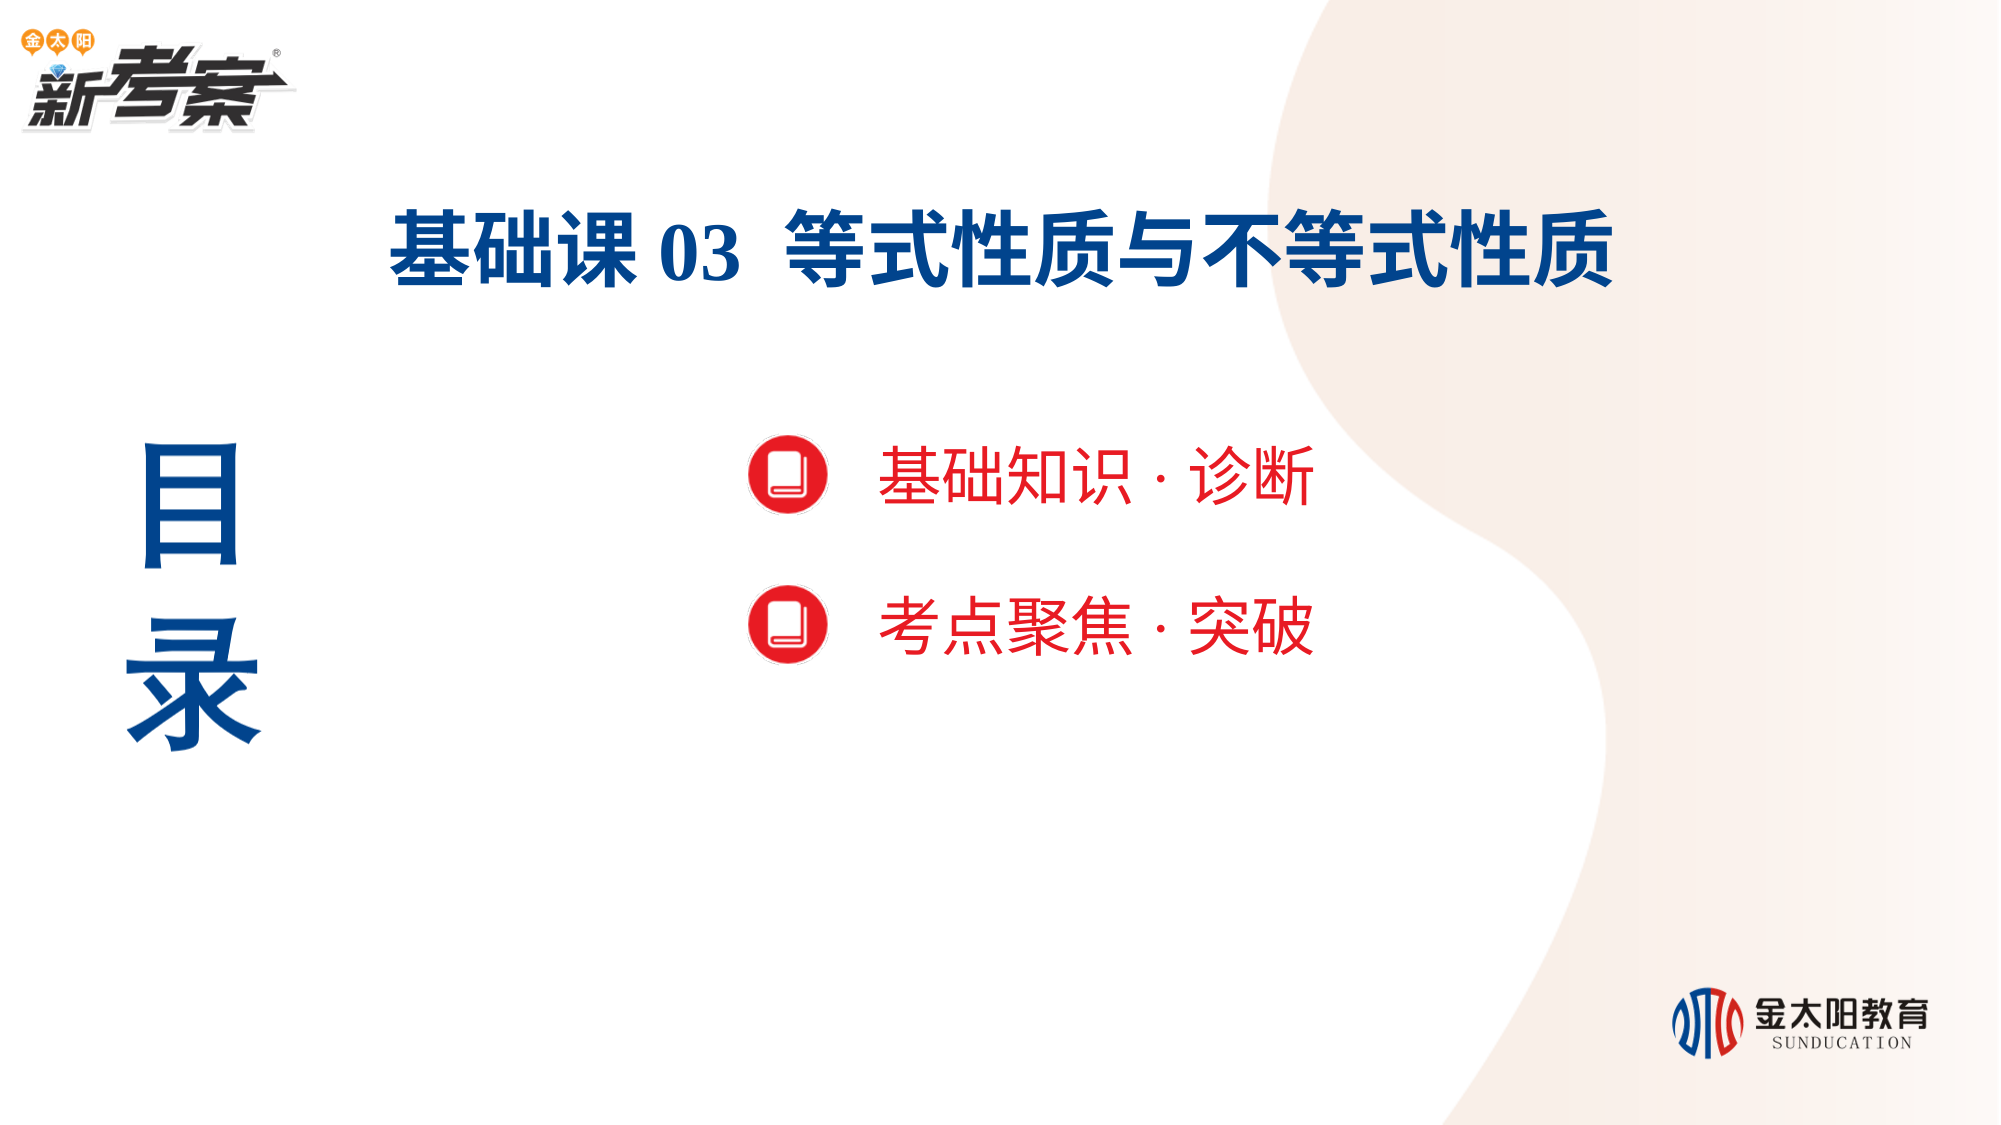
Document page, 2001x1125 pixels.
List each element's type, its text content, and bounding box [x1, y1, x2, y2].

picture [0, 0, 2000, 1125]
text_box 考点聚焦·突破 [853, 578, 1451, 671]
text_box 基础课03 等式性质与不等式性质 [101, 152, 1904, 342]
text_box 基础知识·诊断 [853, 428, 1451, 521]
